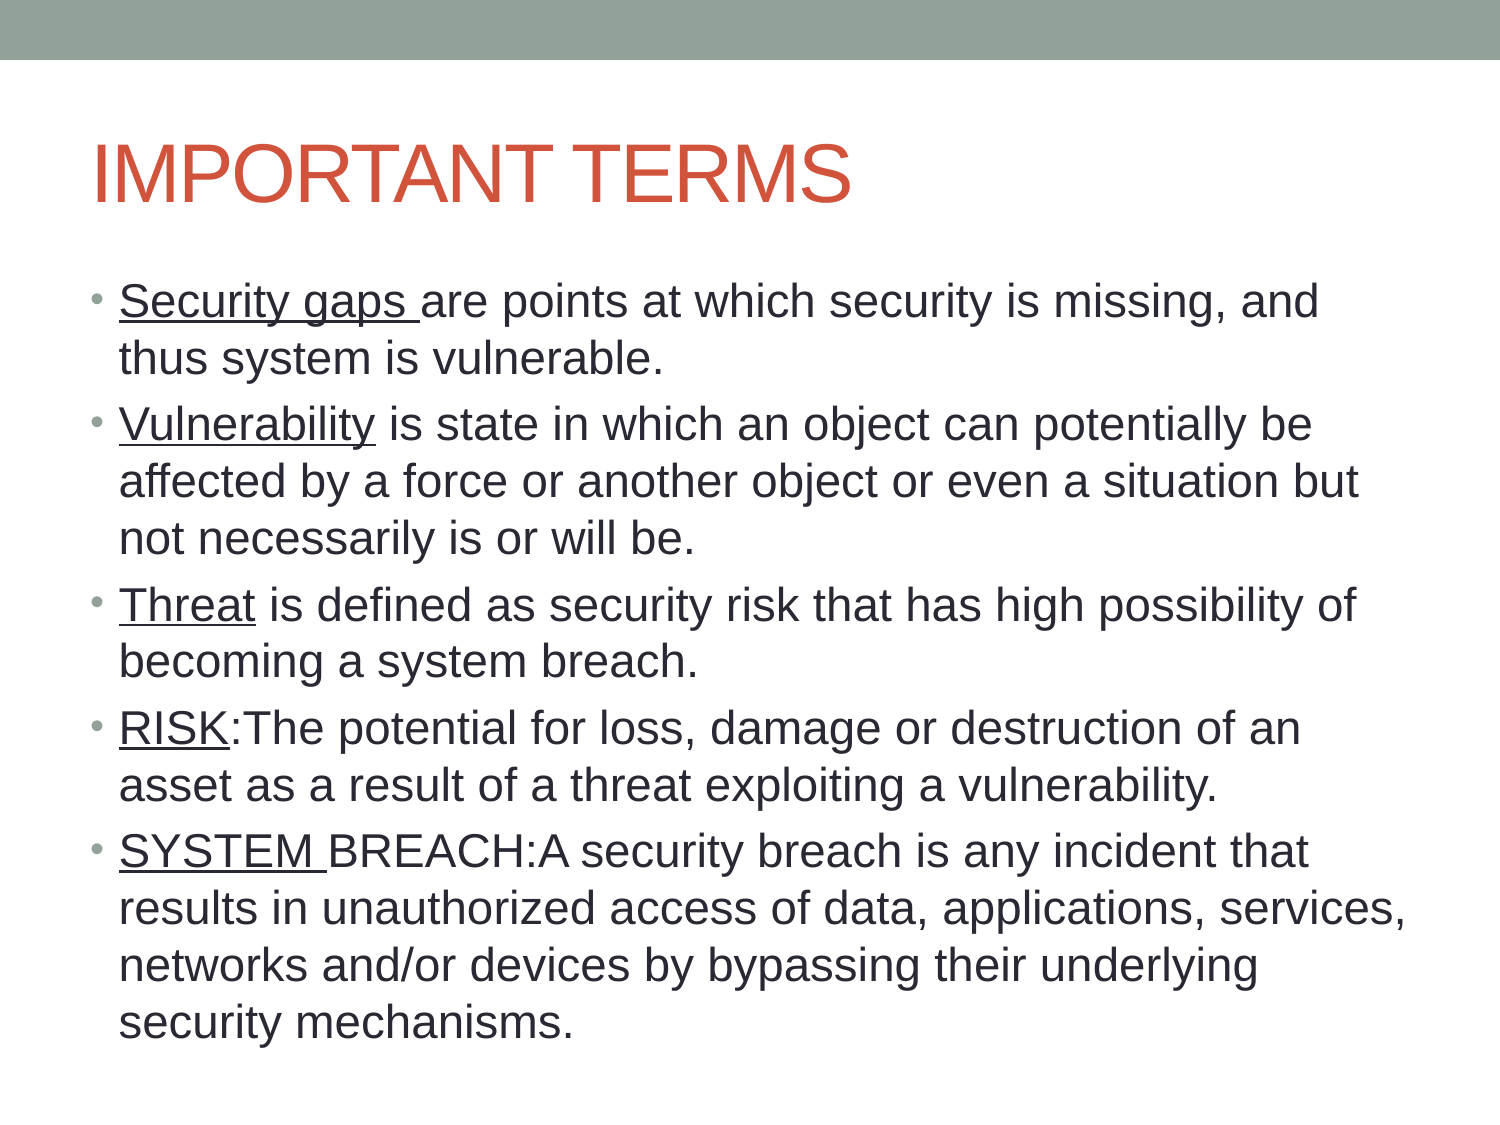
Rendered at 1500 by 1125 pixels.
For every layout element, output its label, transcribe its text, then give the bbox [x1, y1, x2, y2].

list Security gaps are points at which security is missing, and thus system is vulnerable. Vulnerability is state in which an object can potentially be affected by a force or another object or even a situation but not necessarily is or will be. Threat is defined as security risk that has high possibility of becoming a system breach. RISK:The potential for loss, damage or destruction of an asset as a result of a threat exploiting a vulnerability. SYSTEM BREACH:A security breach is any incident that results in unauthorized access of data, applications, services, networks and/or devices by bypassing their underlying security mechanisms. [75, 262, 1425, 1063]
title IMPORTANT TERMS [75, 87, 1425, 250]
